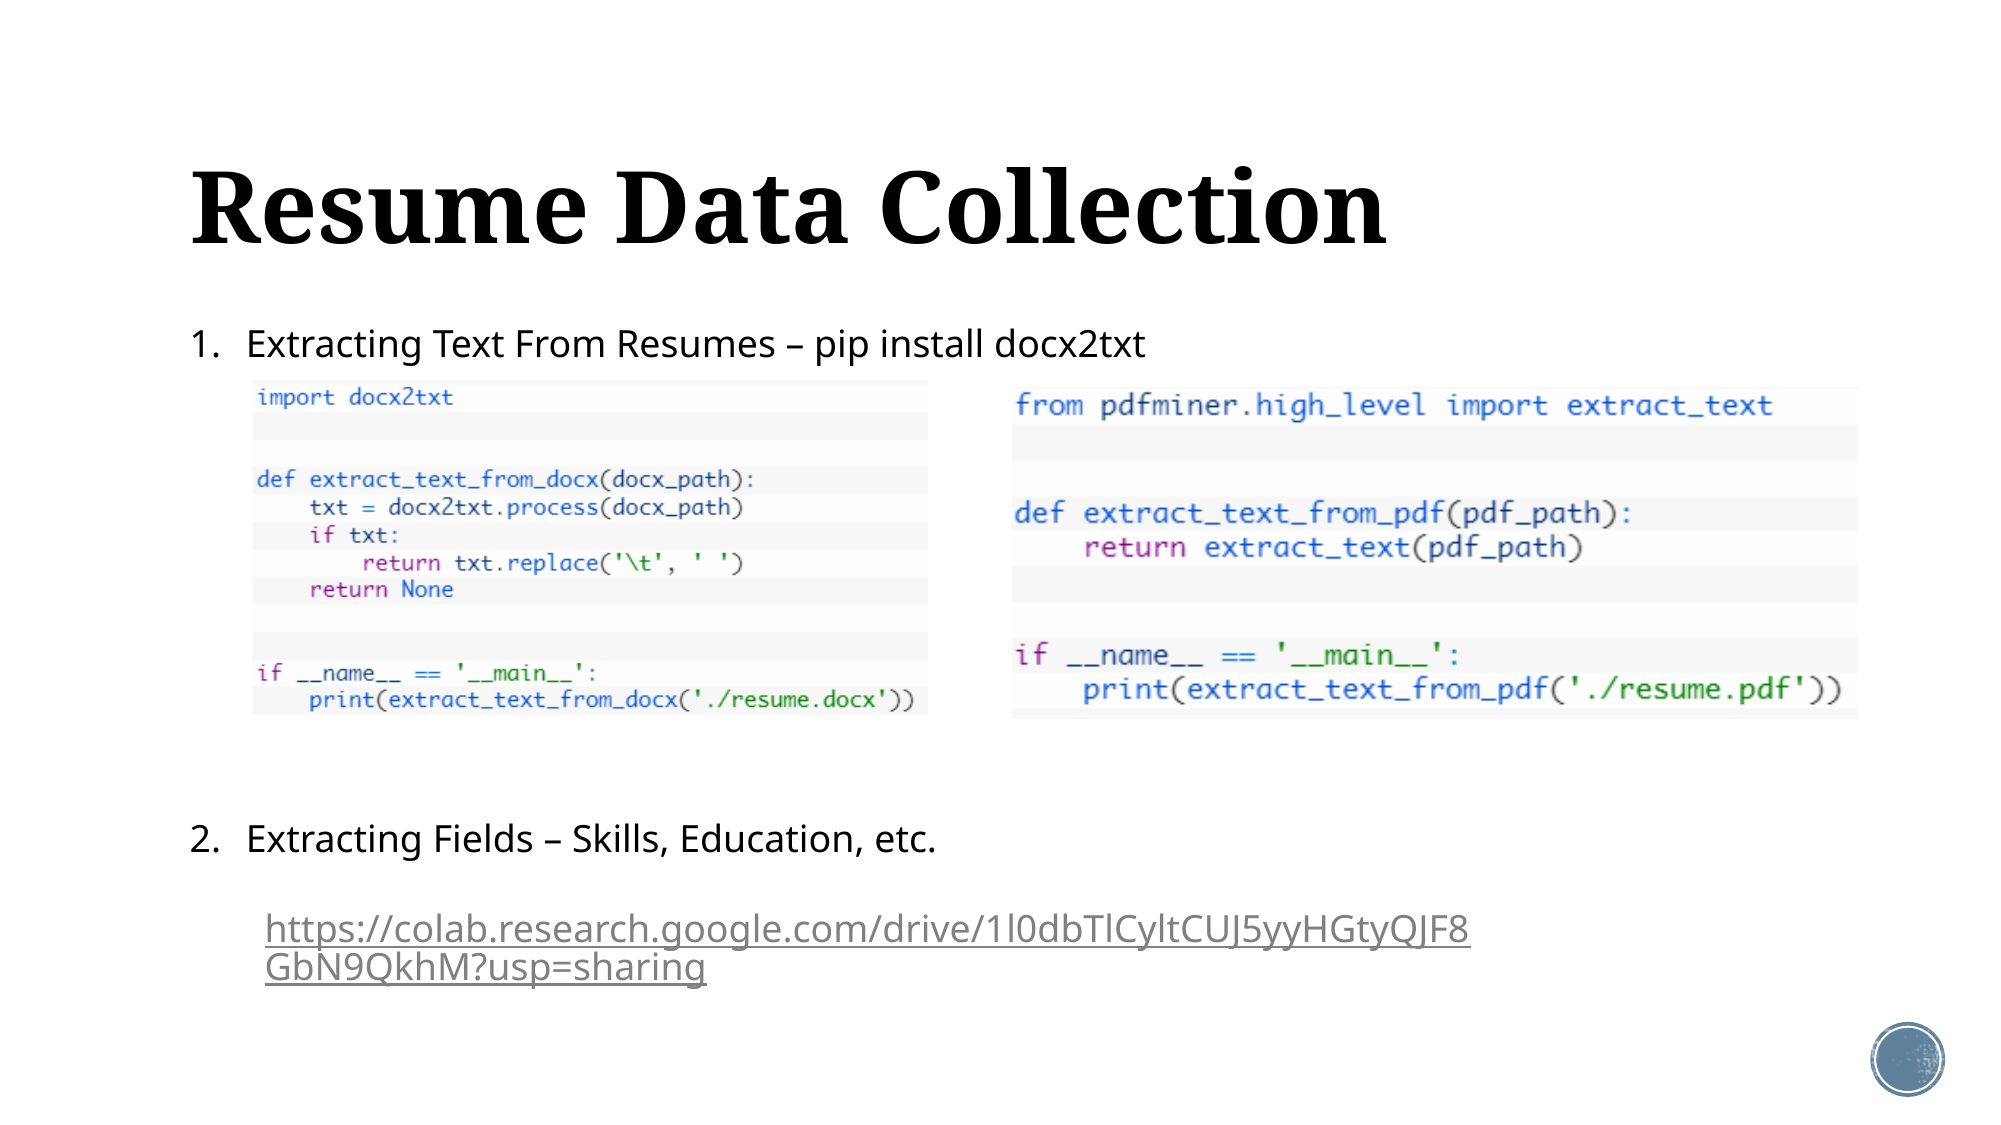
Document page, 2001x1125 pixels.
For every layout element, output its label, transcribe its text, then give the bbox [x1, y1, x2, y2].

picture [252, 380, 928, 722]
picture [1012, 387, 1858, 719]
text_box Extracting Text From Resumes – pip install docx2txt Extracting Fields – Skills, Education, etc. https://colab.research.google.com/drive/1l0dbTlCyltCUJ5yyHGtyQJF8GbN9QkhM?usp=sharing [174, 312, 1513, 1009]
title Resume Data Collection [175, 79, 1826, 344]
